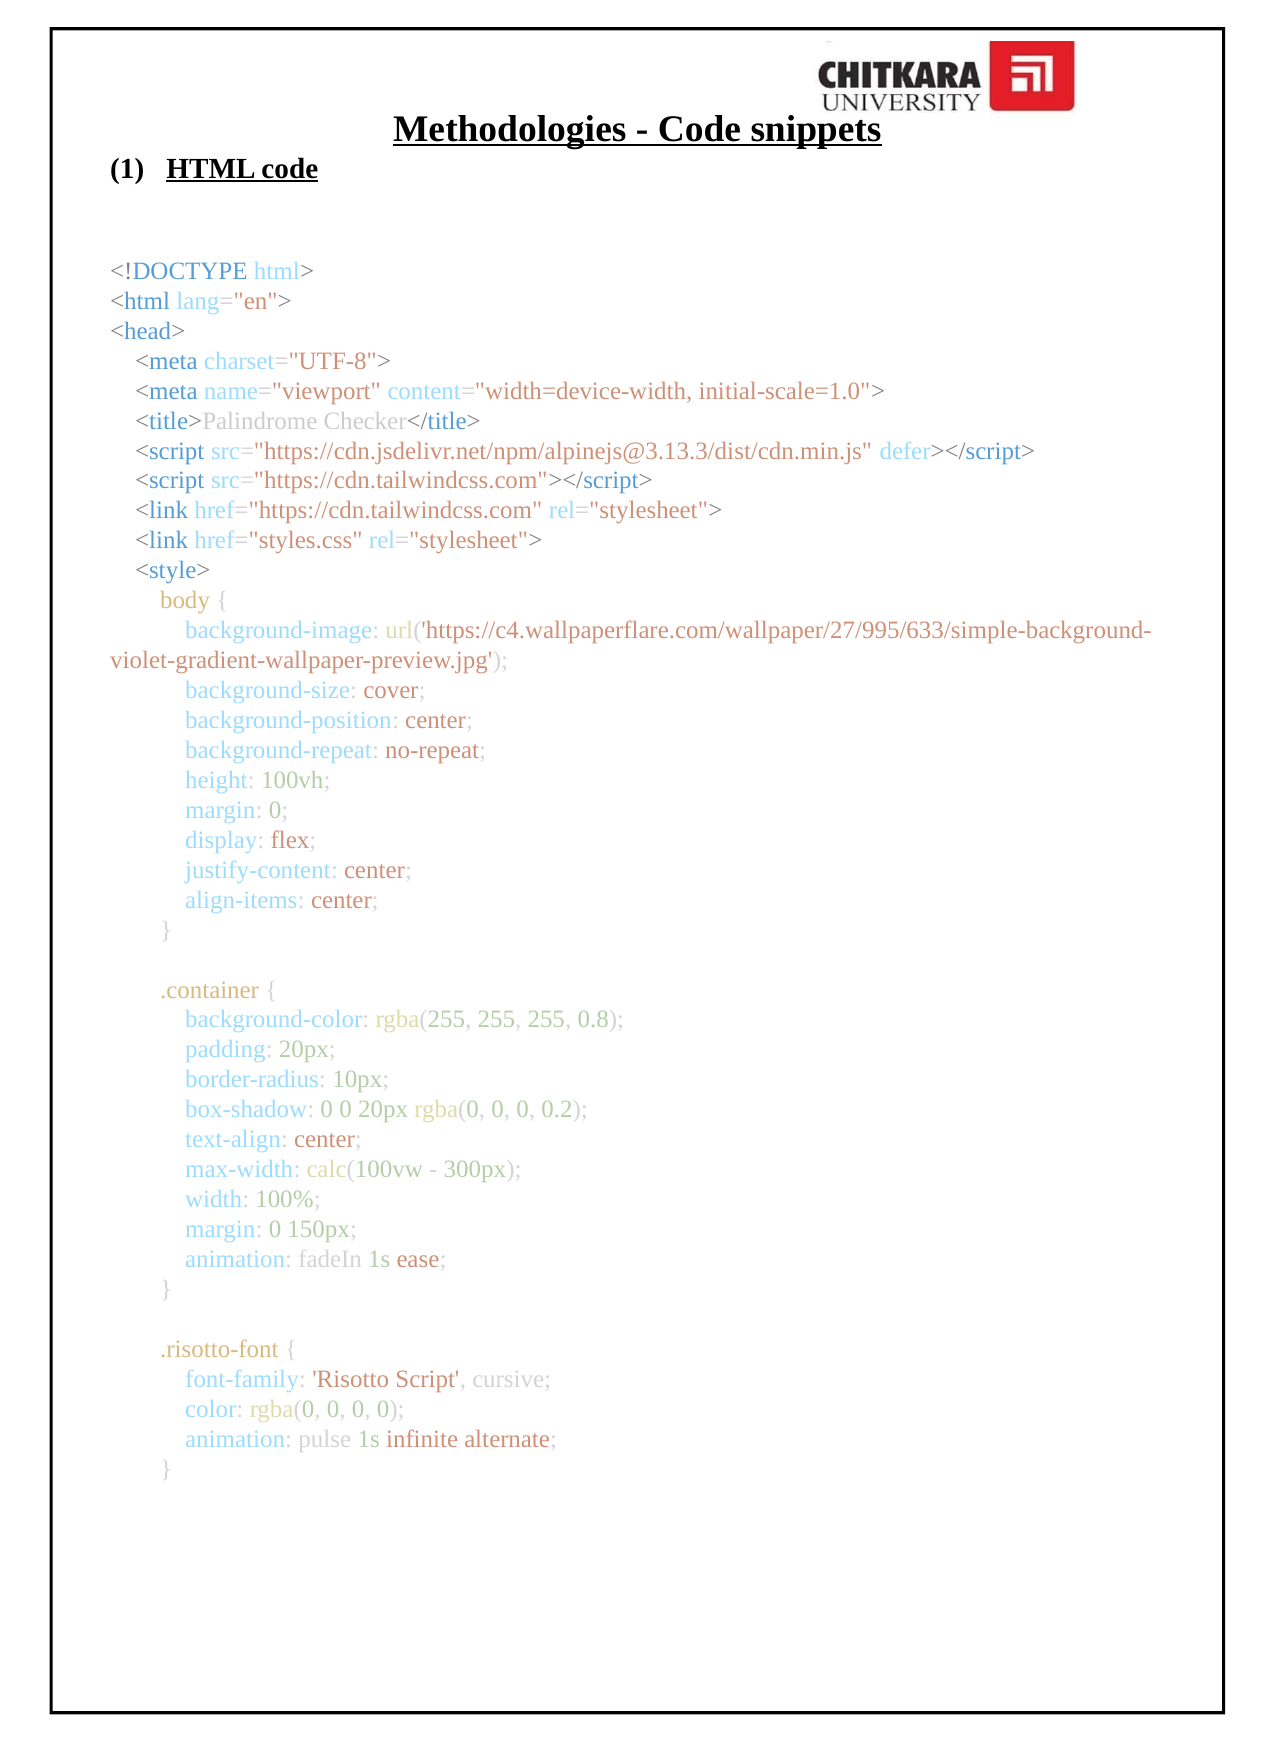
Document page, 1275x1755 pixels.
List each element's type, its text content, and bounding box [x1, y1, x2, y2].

title Methodologies - Code snippets [110, 104, 1165, 149]
picture [814, 41, 1077, 104]
subtitle HTML code <!DOCTYPE html> <html lang="en"> <head> <meta charset="UTF-8"> <meta name="viewport" content="width=device-width, initial-scale=1.0"> <title>Palindrome Checker</title> <script src="https://cdn.jsdelivr.net/npm/alpinejs@3.13.3/dist/cdn.min.js" defer></script> <script src="https://cdn.tailwindcss.com"></script> <link href="https://cdn.tailwindcss.com" rel="stylesheet"> <link href="styles.css" rel="stylesheet"> <style> body { background-image: url('https://c4.wallpaperflare.com/wallpaper/27/995/633/simple-background-violet-gradient-wallpaper-preview.jpg'); background-size: cover; background-position: center; background-repeat: no-repeat; height: 100vh; margin: 0; display: flex; justify-content: center; align-items: center; } .container { background-color: rgba(255, 255, 255, 0.8); padding: 20px; border-radius: 10px; box-shadow: 0 0 20px rgba(0, 0, 0, 0.2); text-align: center; max-width: calc(100vw - 300px); width: 100%; margin: 0 150px; animation: fadeIn 1s ease; } .risotto-font { font-family: 'Risotto Script', cursive; color: rgba(0, 0, 0, 0); animation: pulse 1s infinite alternate; } [110, 149, 1188, 1498]
text_box [49, 27, 1226, 1715]
